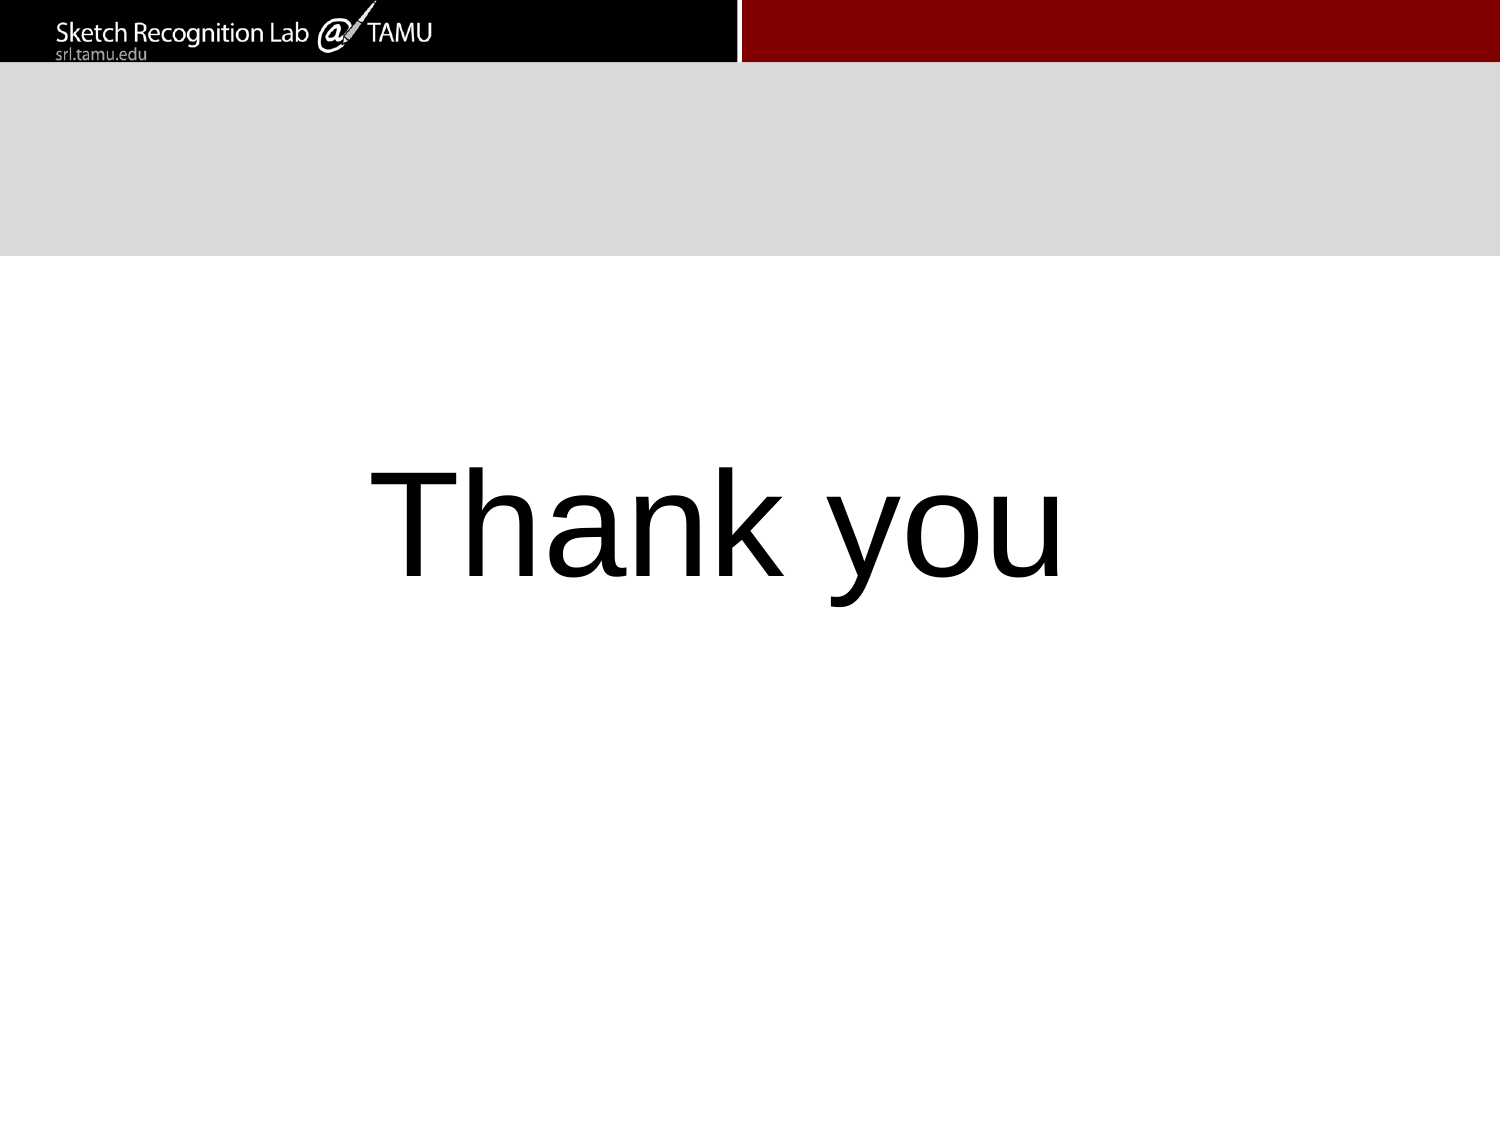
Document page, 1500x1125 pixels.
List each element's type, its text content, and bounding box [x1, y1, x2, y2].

text_box [1313, 237, 1475, 353]
picture [55, 0, 432, 64]
text_box Thank you [124, 237, 1313, 870]
